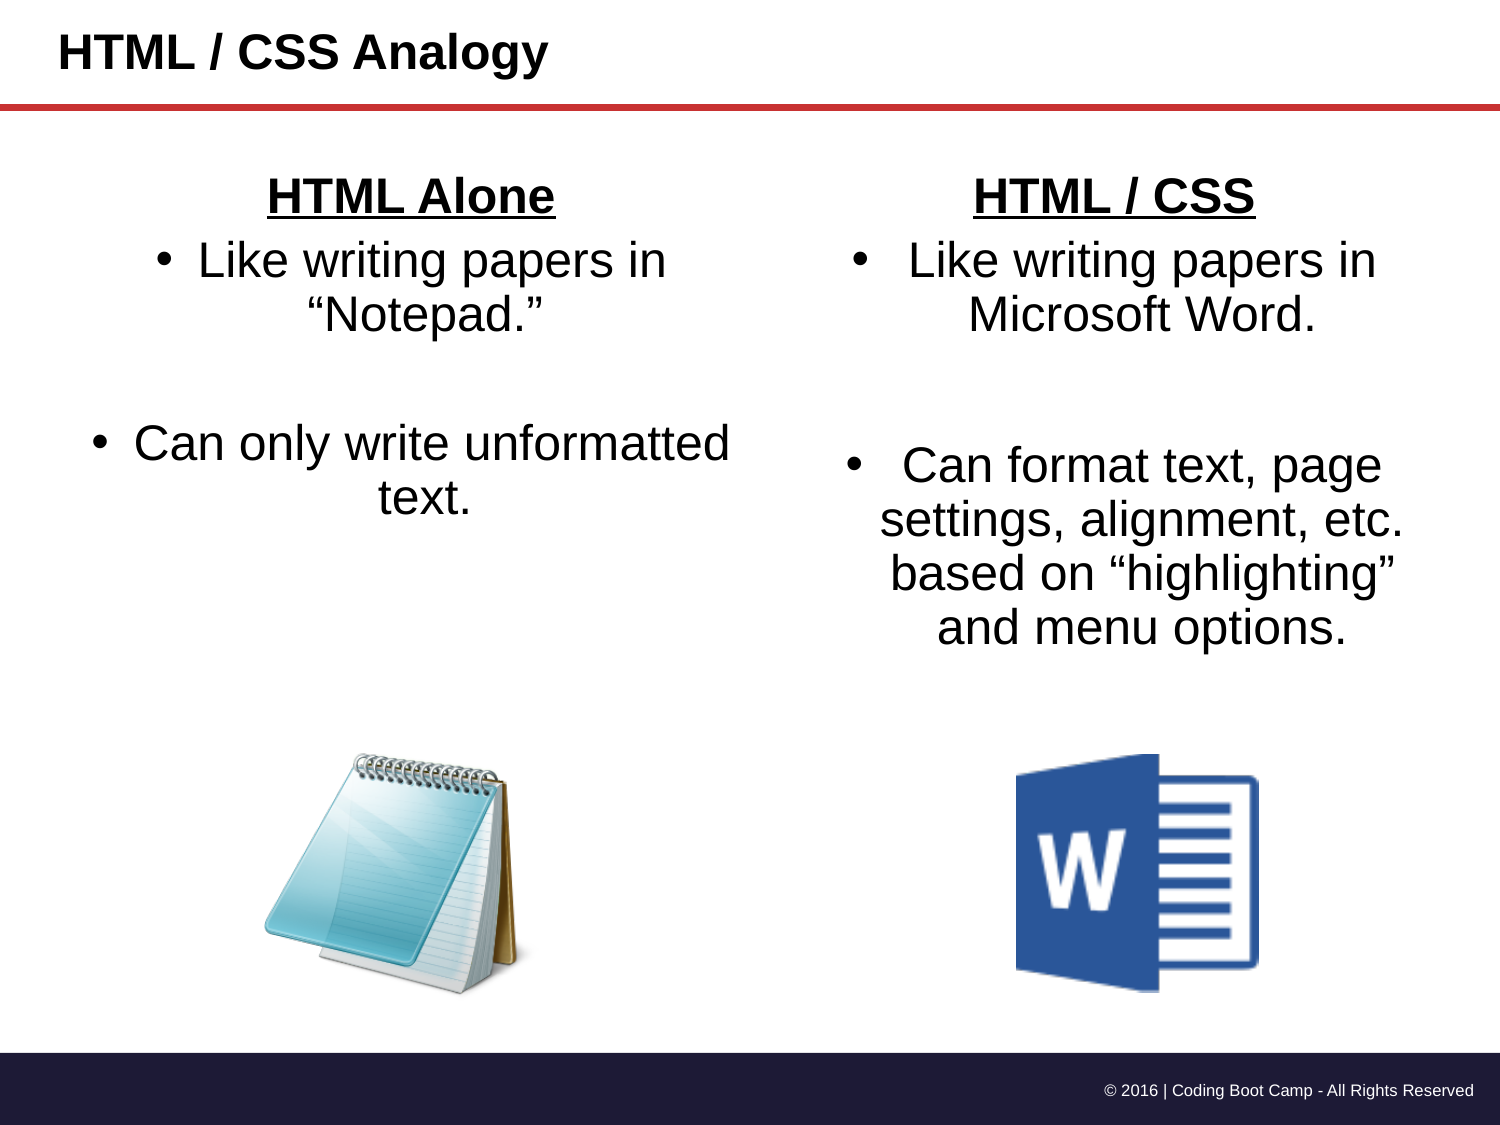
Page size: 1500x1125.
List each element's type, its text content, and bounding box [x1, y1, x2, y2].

text_box HTML Alone Like writing papers in “Notepad.” Can only write unformatted text. [74, 162, 748, 558]
text_box HTML / CSS Like writing papers in Microsoft Word. Can format text, page settings, alignment, etc. based on “highlighting” and menu options. [778, 162, 1451, 678]
picture [1015, 754, 1259, 993]
picture [262, 729, 539, 1006]
title HTML / CSS Analogy [49, 0, 948, 108]
